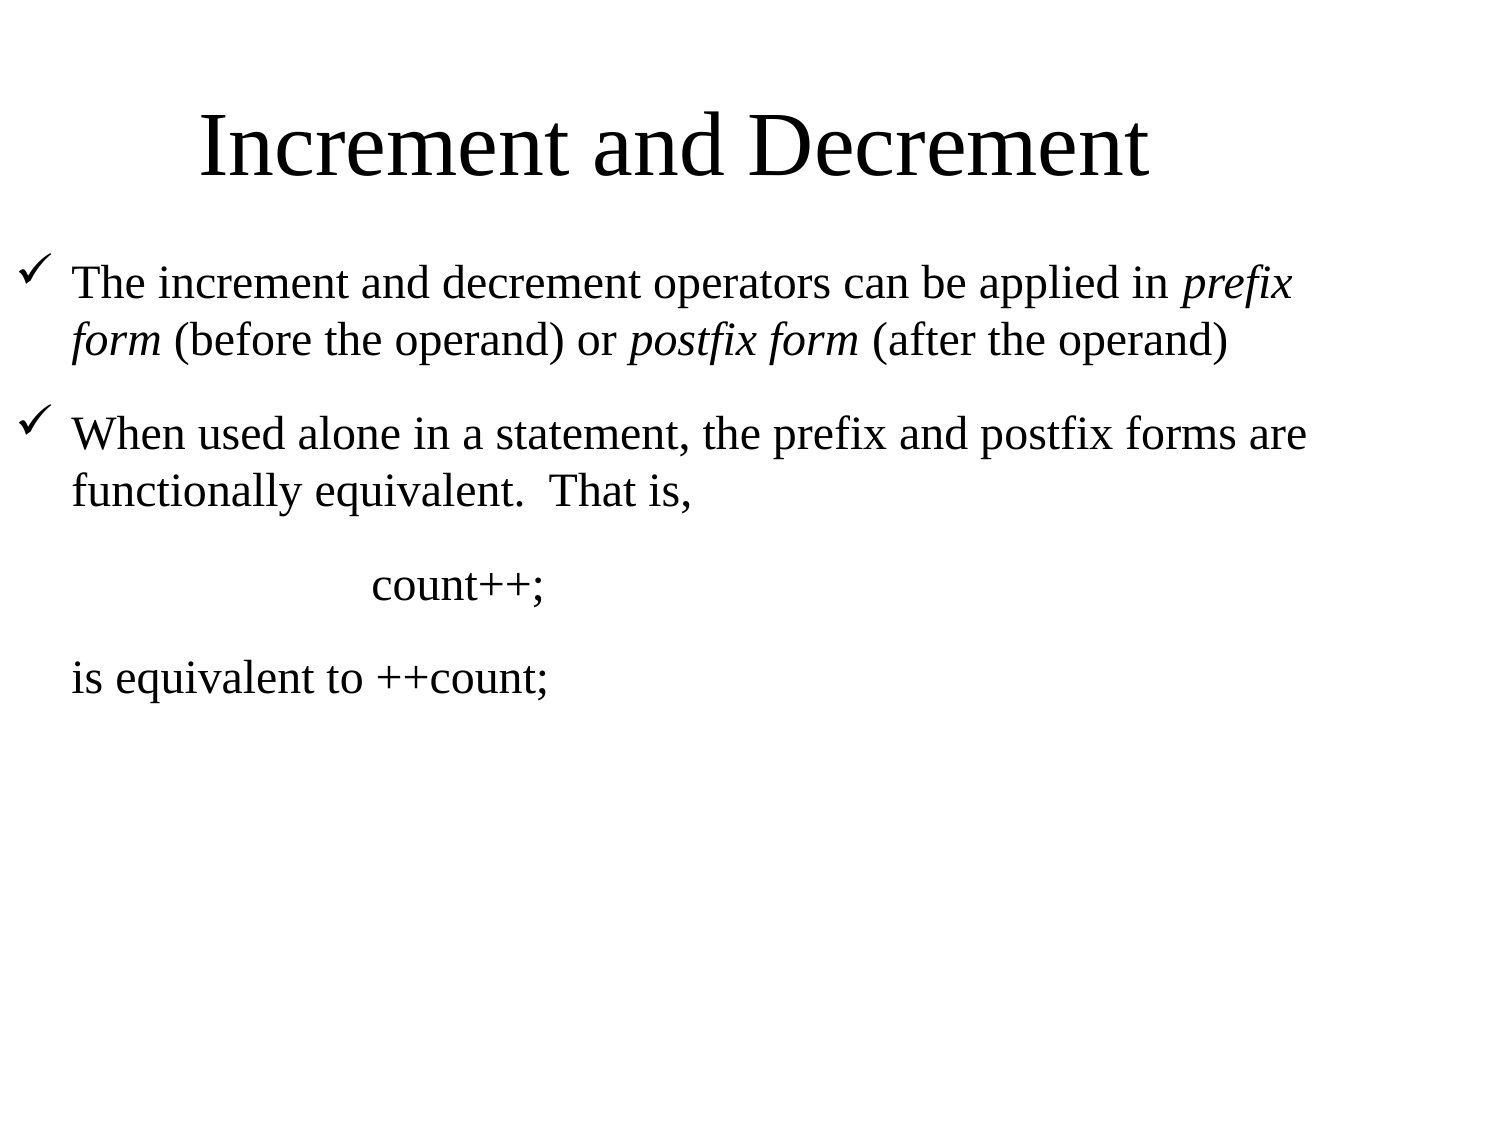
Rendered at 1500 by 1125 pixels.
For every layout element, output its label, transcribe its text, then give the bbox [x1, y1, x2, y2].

title Increment and Decrement [0, 45, 1350, 233]
list The increment and decrement operators can be applied in prefix form (before the operand) or postfix form (after the operand) When used alone in a statement, the prefix and postfix forms are functionally equivalent. That is, count++; is equivalent to ++count; [0, 242, 1350, 986]
